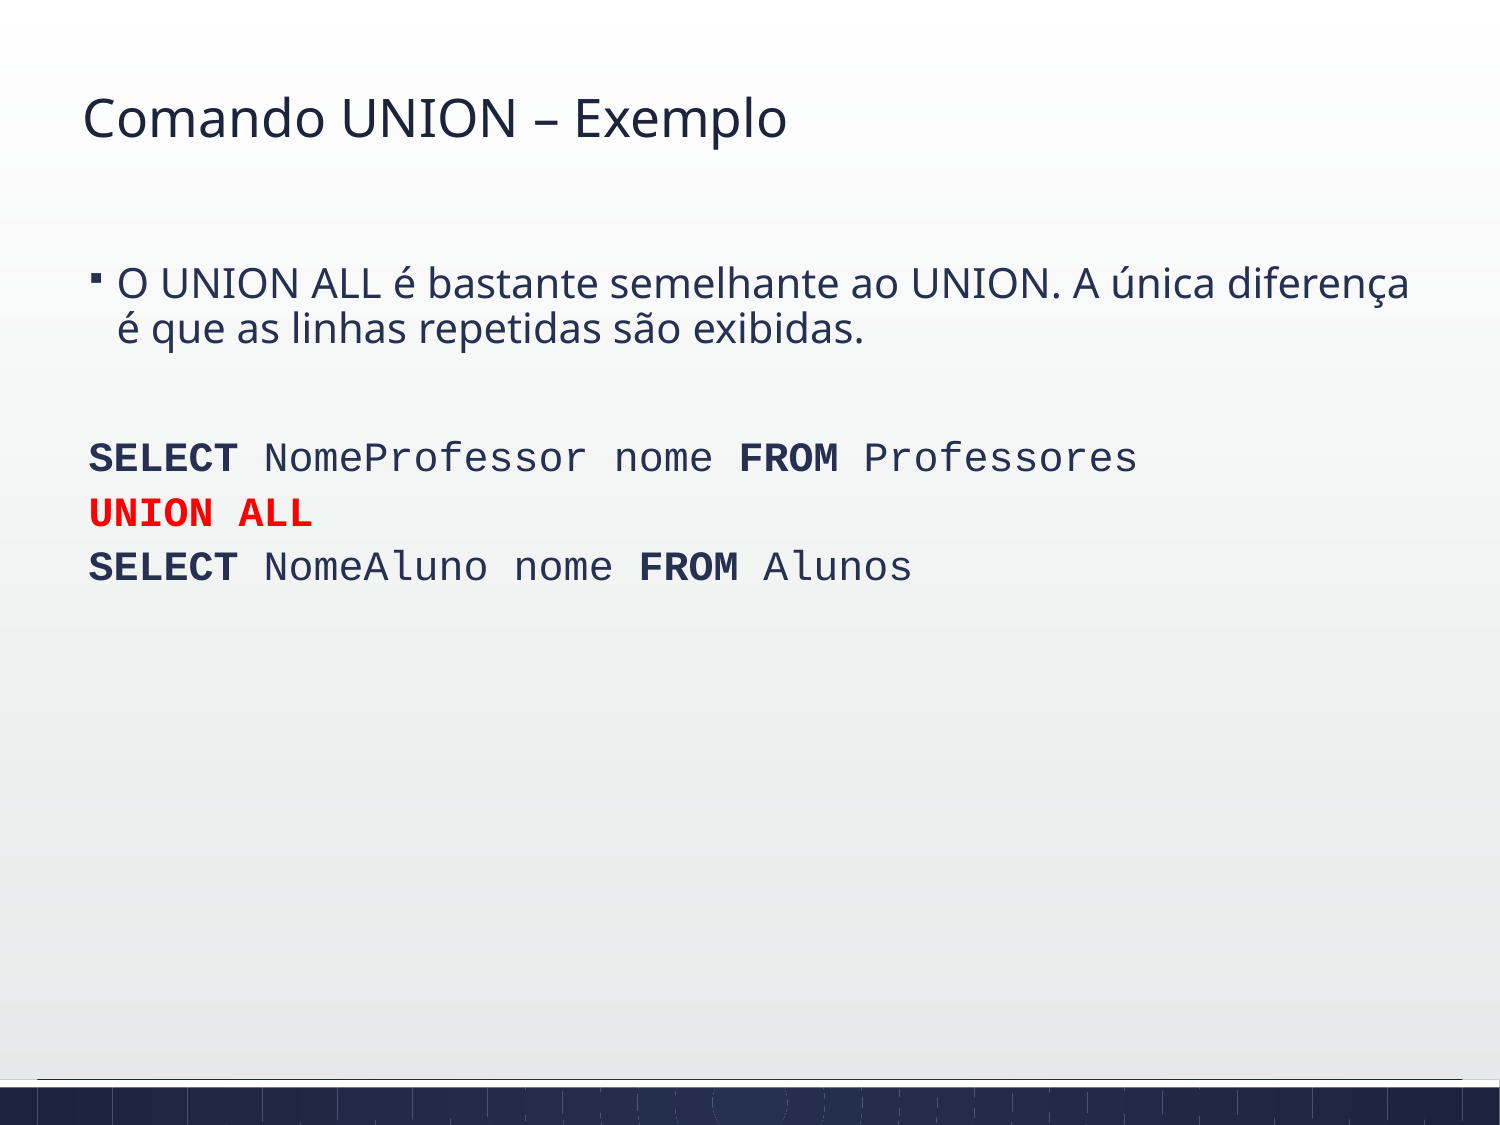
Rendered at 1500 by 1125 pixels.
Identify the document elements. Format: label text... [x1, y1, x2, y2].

list O UNION ALL é bastante semelhante ao UNION. A única diferença é que as linhas repetidas são exibidas. SELECT NomeProfessor nome FROM Professores UNION ALL SELECT NomeAluno nome FROM Alunos [67, 255, 1433, 1059]
title Comando UNION – Exemplo [67, 19, 1433, 222]
